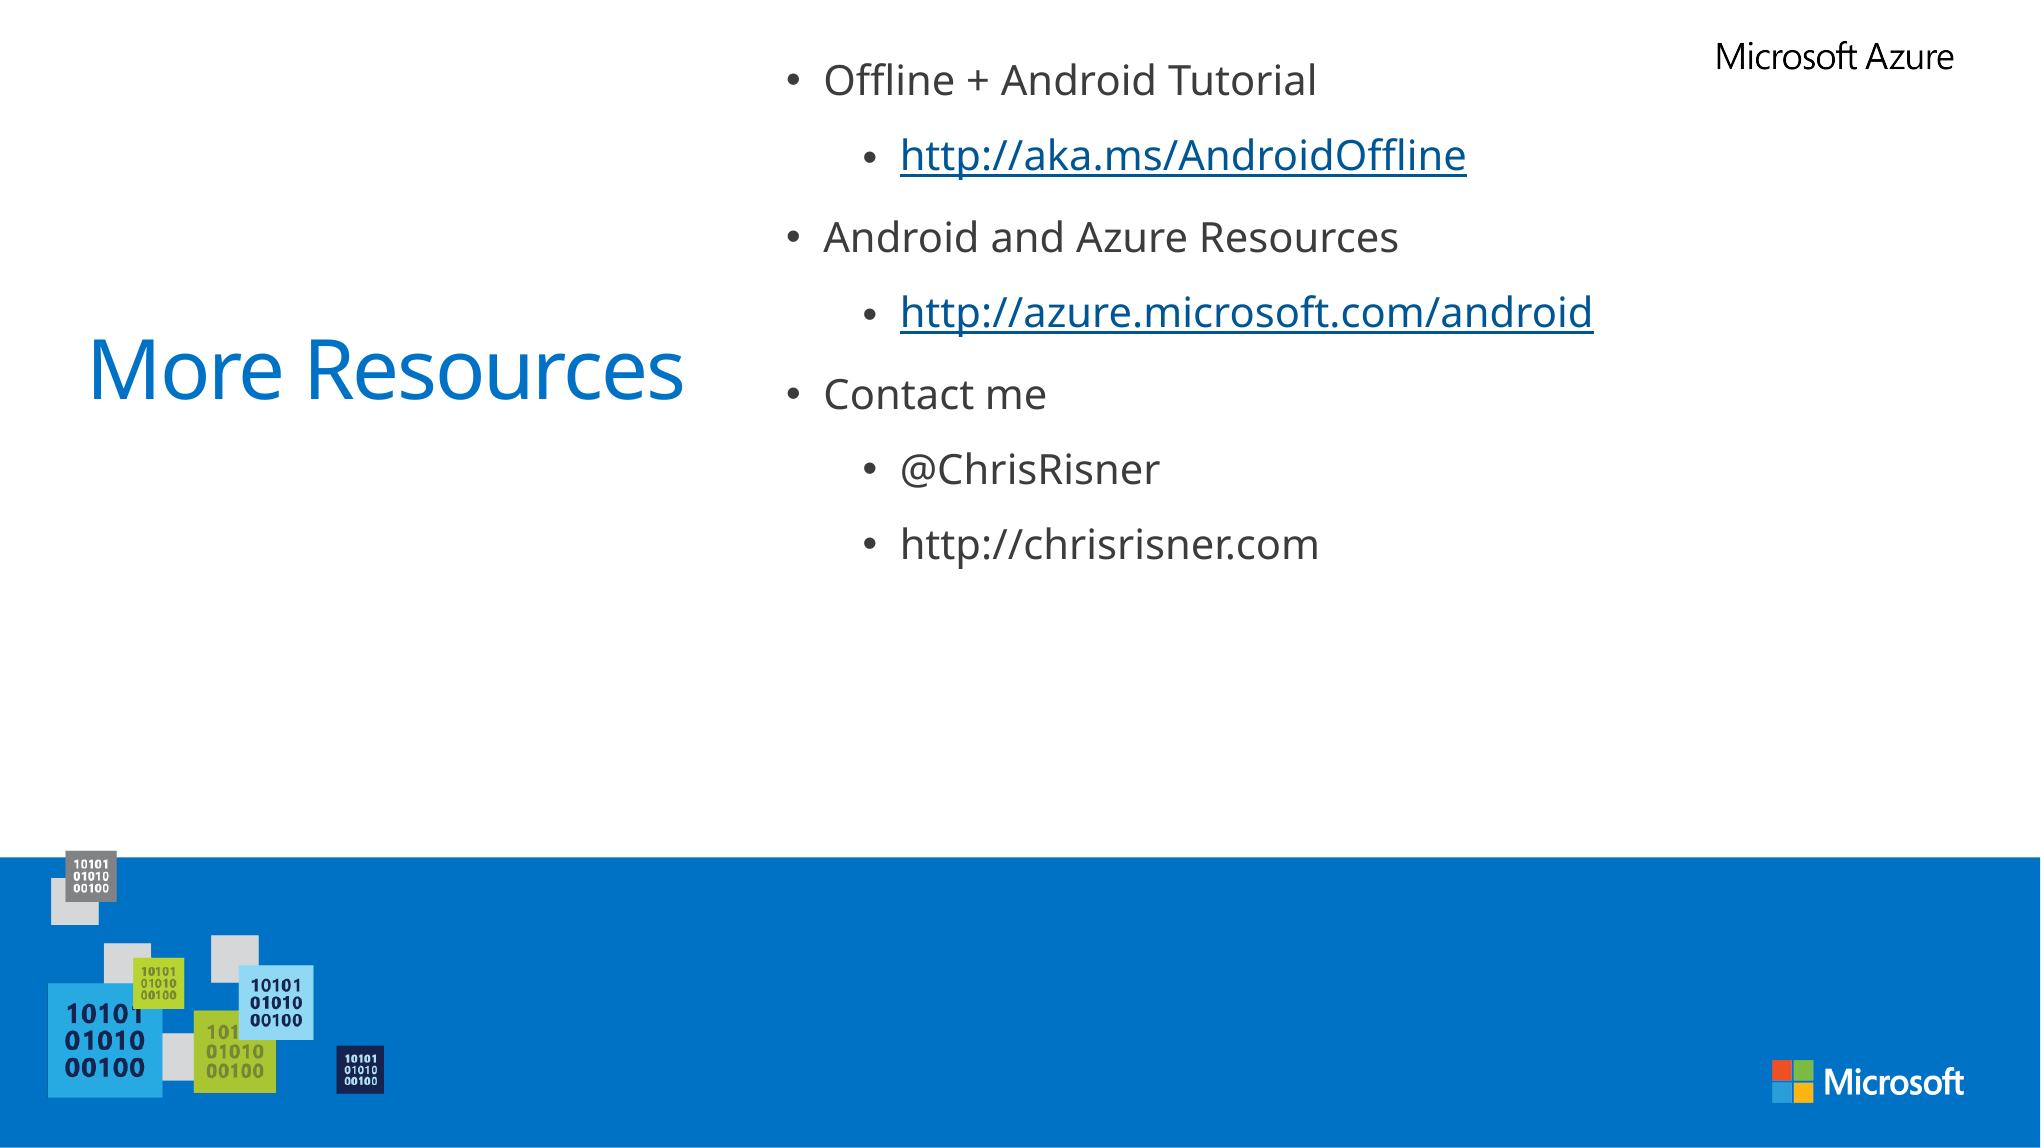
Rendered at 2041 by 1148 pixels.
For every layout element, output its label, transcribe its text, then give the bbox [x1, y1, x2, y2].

picture [17, 808, 463, 1133]
title More Resources [62, 46, 716, 686]
text_box Offline + Android Tutorial http://aka.ms/AndroidOffline Android and Azure Resources http://azure.microsoft.com/android Contact me @ChrisRisner http://chrisrisner.com [760, 46, 1974, 686]
picture [1771, 1060, 1964, 1103]
text_box [0, 857, 2041, 1148]
picture [1699, 24, 1973, 88]
